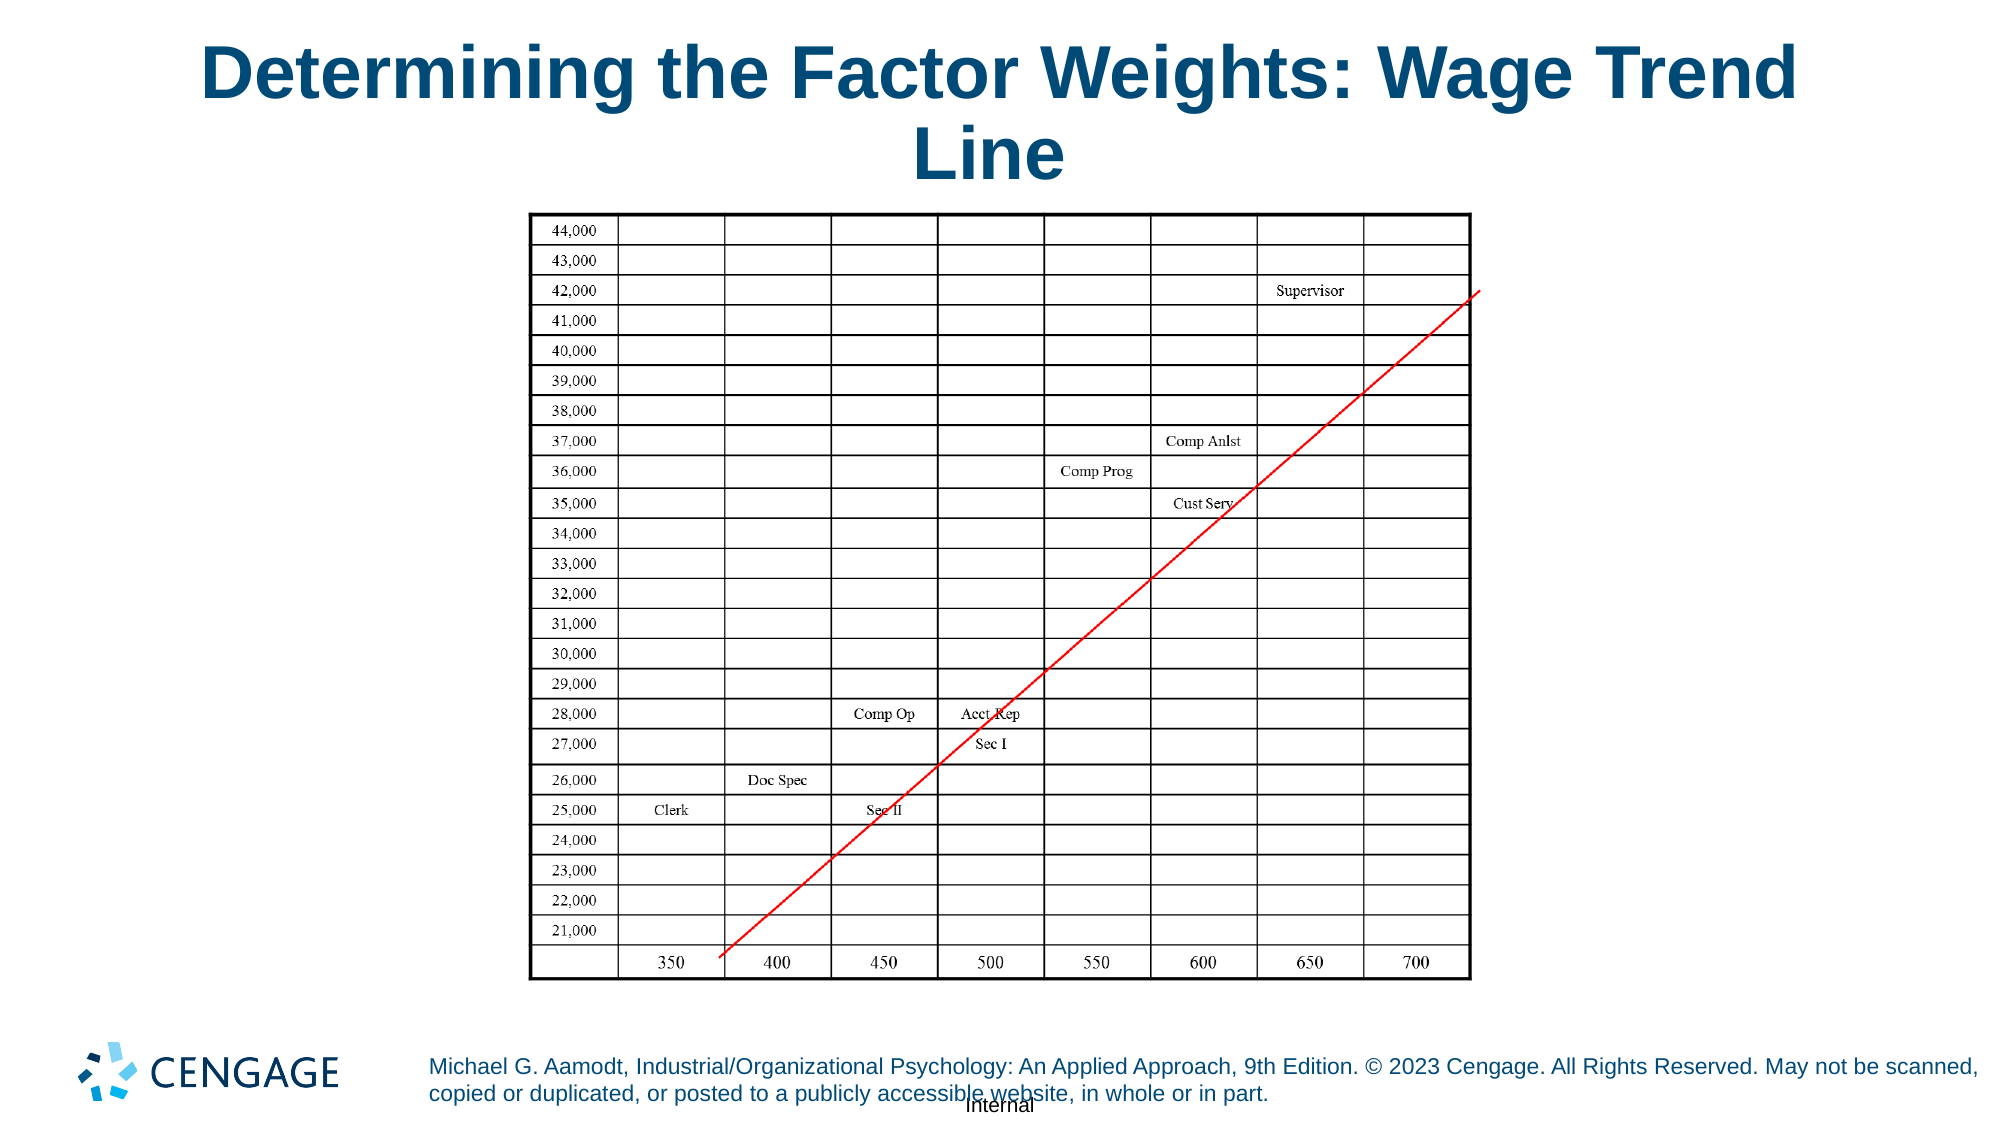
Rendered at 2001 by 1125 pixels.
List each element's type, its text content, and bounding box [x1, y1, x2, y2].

picture [78, 1042, 338, 1101]
title Determining the Factor Weights: Wage Trend Line [137, 59, 1863, 171]
picture [527, 212, 1481, 984]
